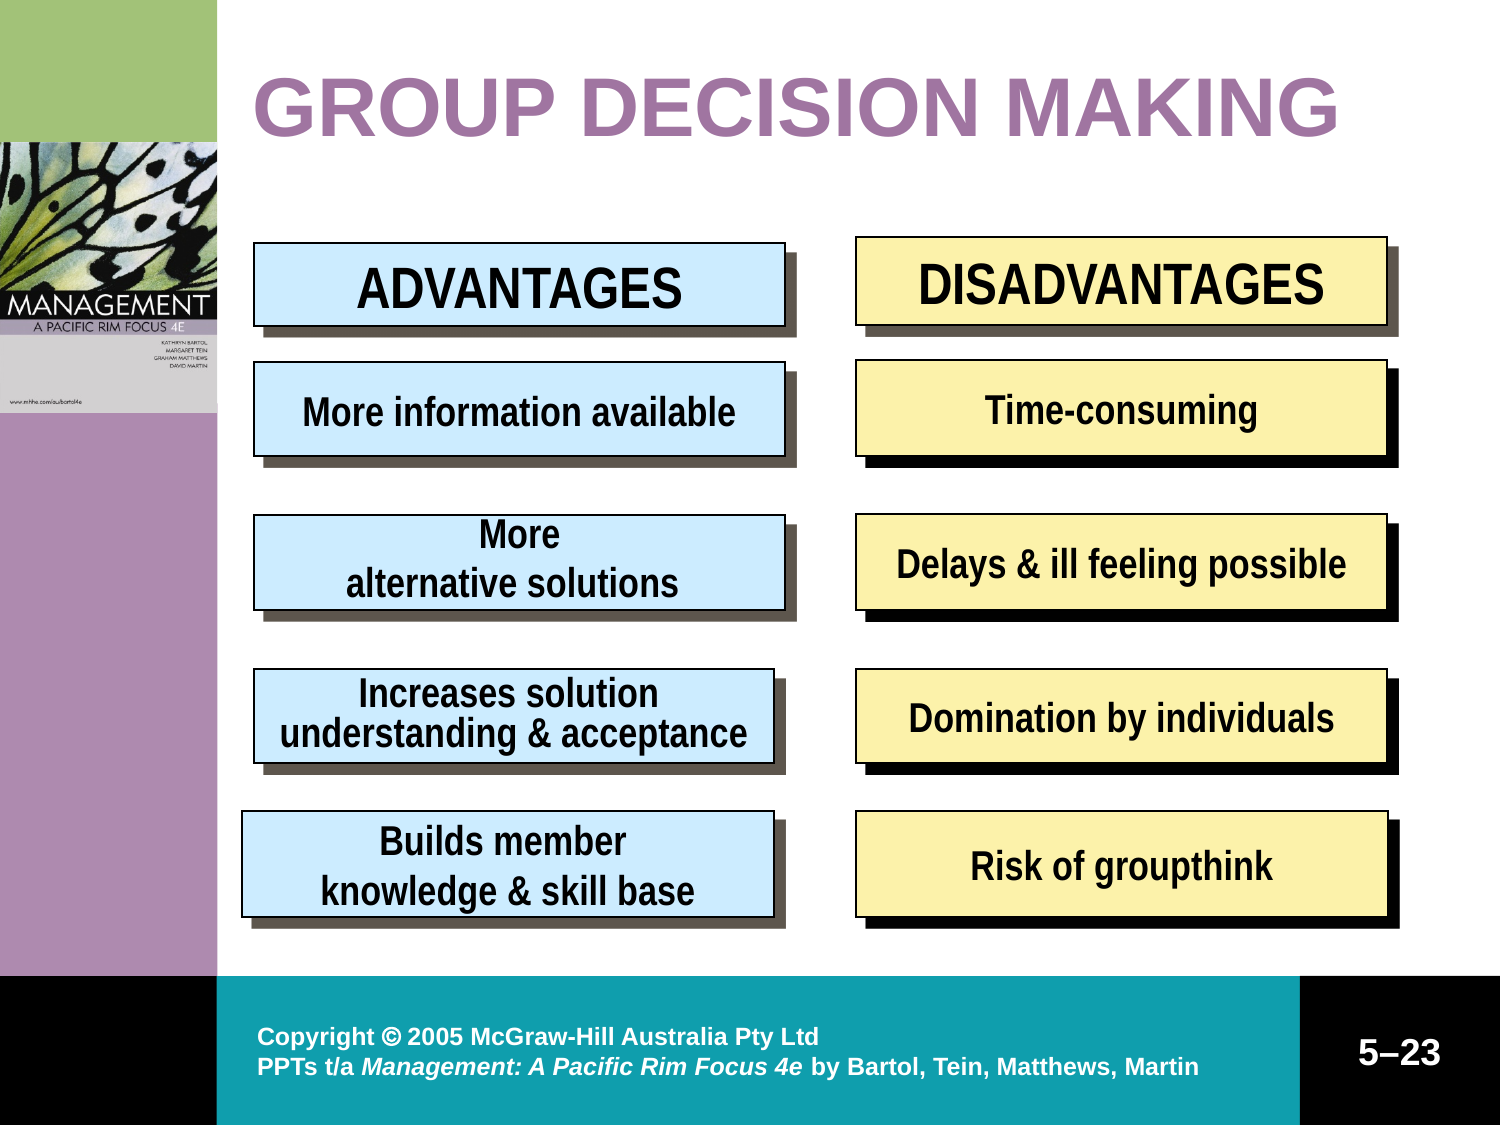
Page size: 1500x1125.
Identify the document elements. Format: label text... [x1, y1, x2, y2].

footer Copyright  2005 McGraw-Hill Australia Pty Ltd PPTs t/a Management: A Pacific Rim Focus 4e by Bartol, Tein, Matthews, Martin [241, 1012, 1289, 1089]
slide_number 5–23 [1328, 1012, 1471, 1089]
picture [0, 142, 218, 413]
text_box Increases solution understanding & acceptance [253, 668, 774, 764]
text_box Time-consuming [856, 359, 1388, 457]
text_box Domination by individuals [856, 668, 1388, 764]
text_box Builds member knowledge & skill base [242, 810, 774, 917]
text_box More alternative solutions [253, 514, 786, 610]
text_box More information available [253, 362, 786, 457]
text_box ADVANTAGES [253, 243, 786, 327]
text_box Delays & ill feeling possible [856, 513, 1388, 610]
text_box Risk of groupthink [856, 810, 1388, 917]
list [242, 196, 1459, 953]
text_box DISADVANTAGES [856, 237, 1388, 325]
title GROUP DECISION MAKING [237, 31, 1463, 161]
